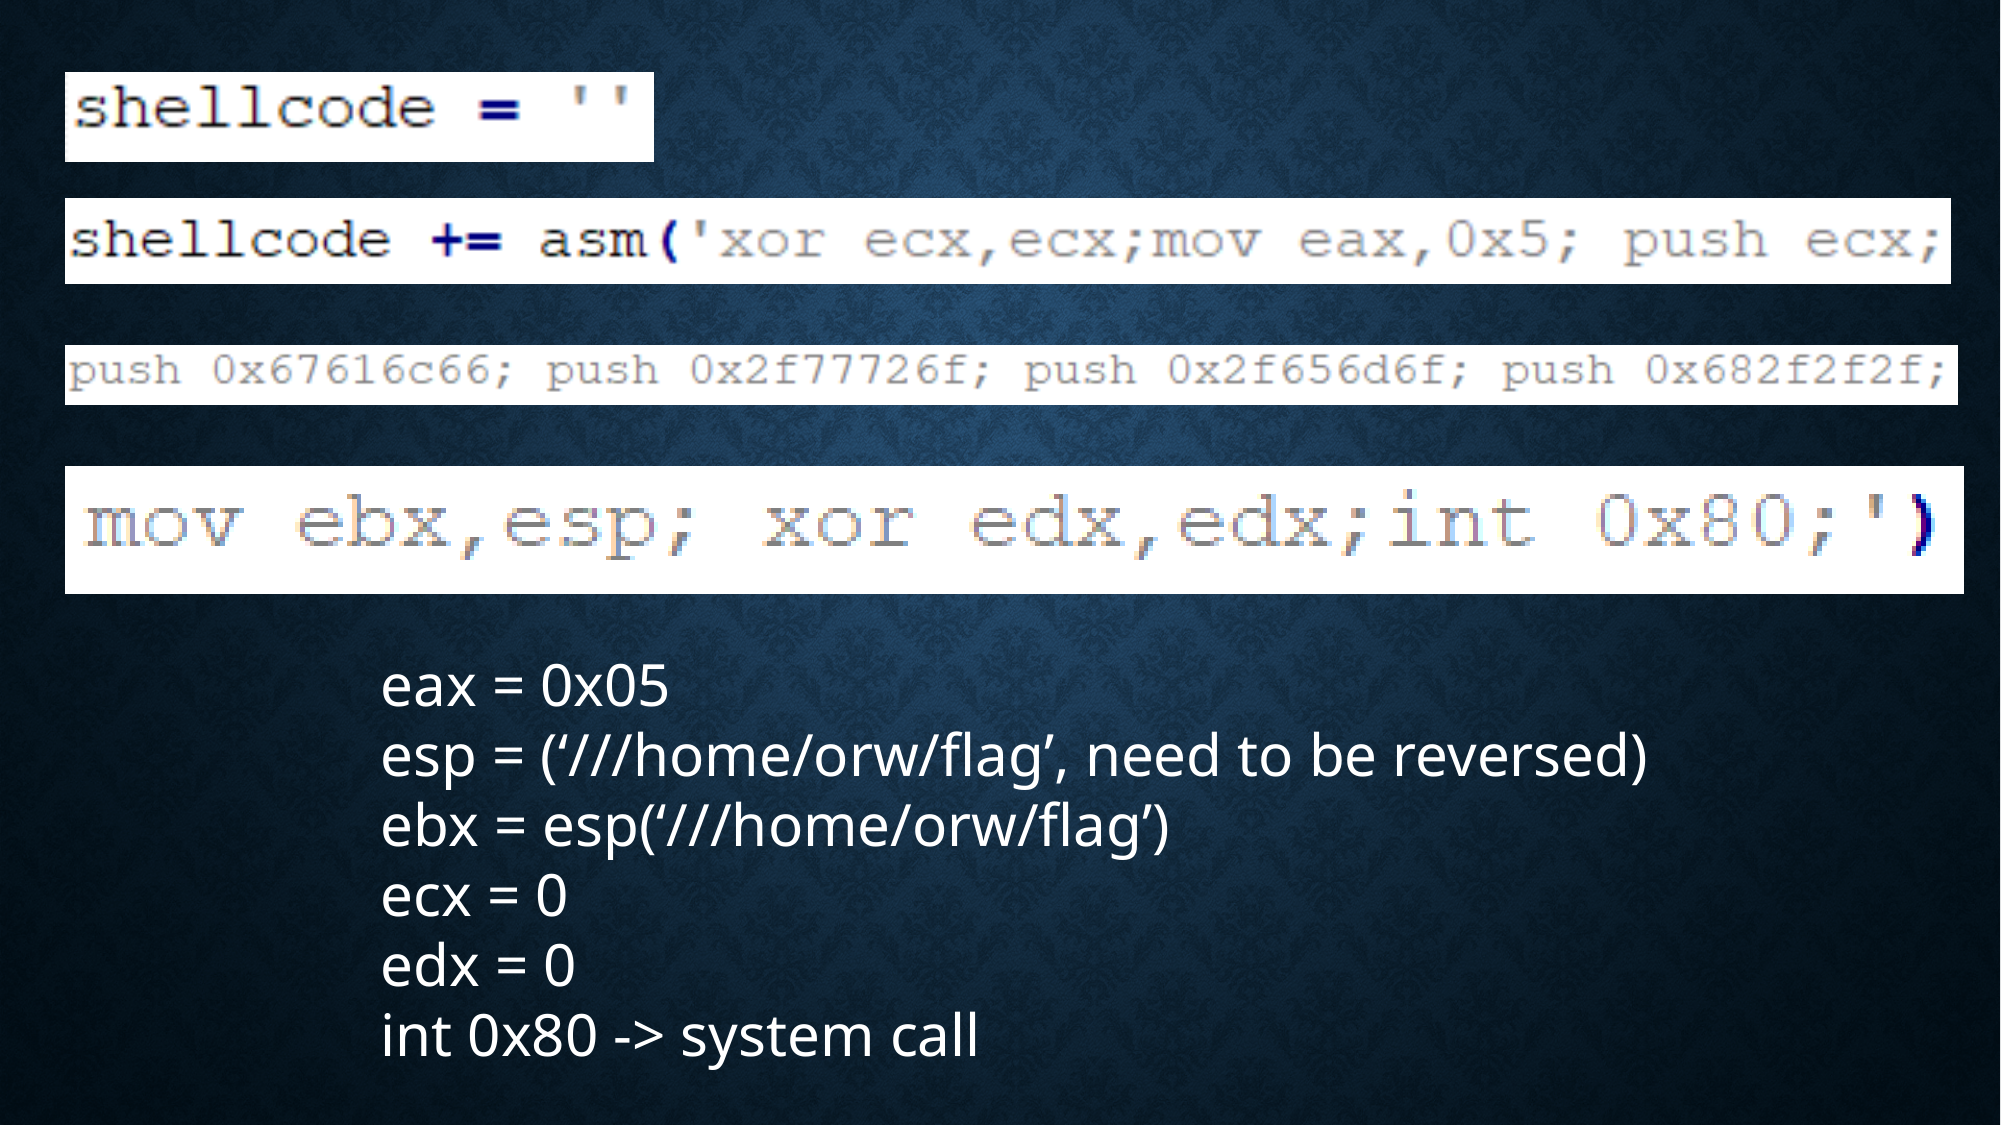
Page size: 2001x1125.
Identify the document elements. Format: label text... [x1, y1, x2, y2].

picture [64, 197, 1951, 285]
picture [64, 71, 655, 162]
picture [64, 465, 1965, 594]
text_box eax = 0x05 esp = (‘///home/orw/flag’, need to be reversed) ebx = esp(‘///home/orw/flag’) ecx = 0 edx = 0 int 0x80 -> system call [365, 640, 1664, 1076]
picture [64, 344, 1958, 405]
